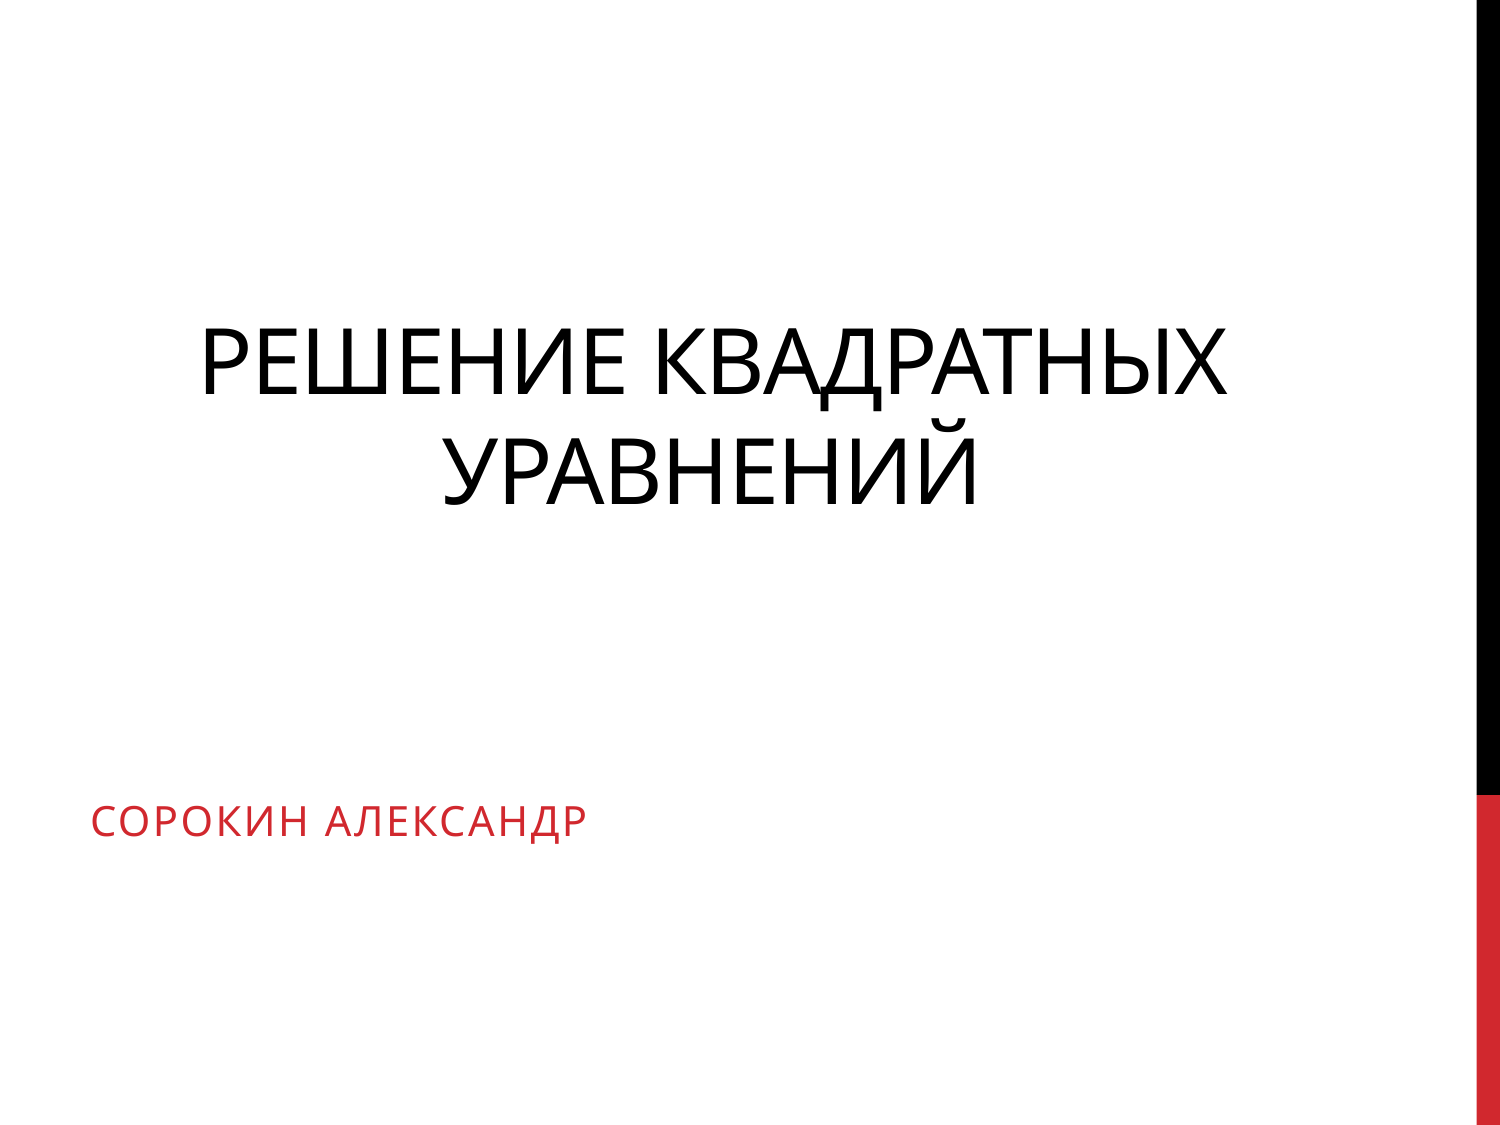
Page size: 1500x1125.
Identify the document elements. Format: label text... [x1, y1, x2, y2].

subtitle Сорокин Александр [75, 787, 1200, 938]
title Решение квадратных уравнений [75, 37, 1350, 788]
